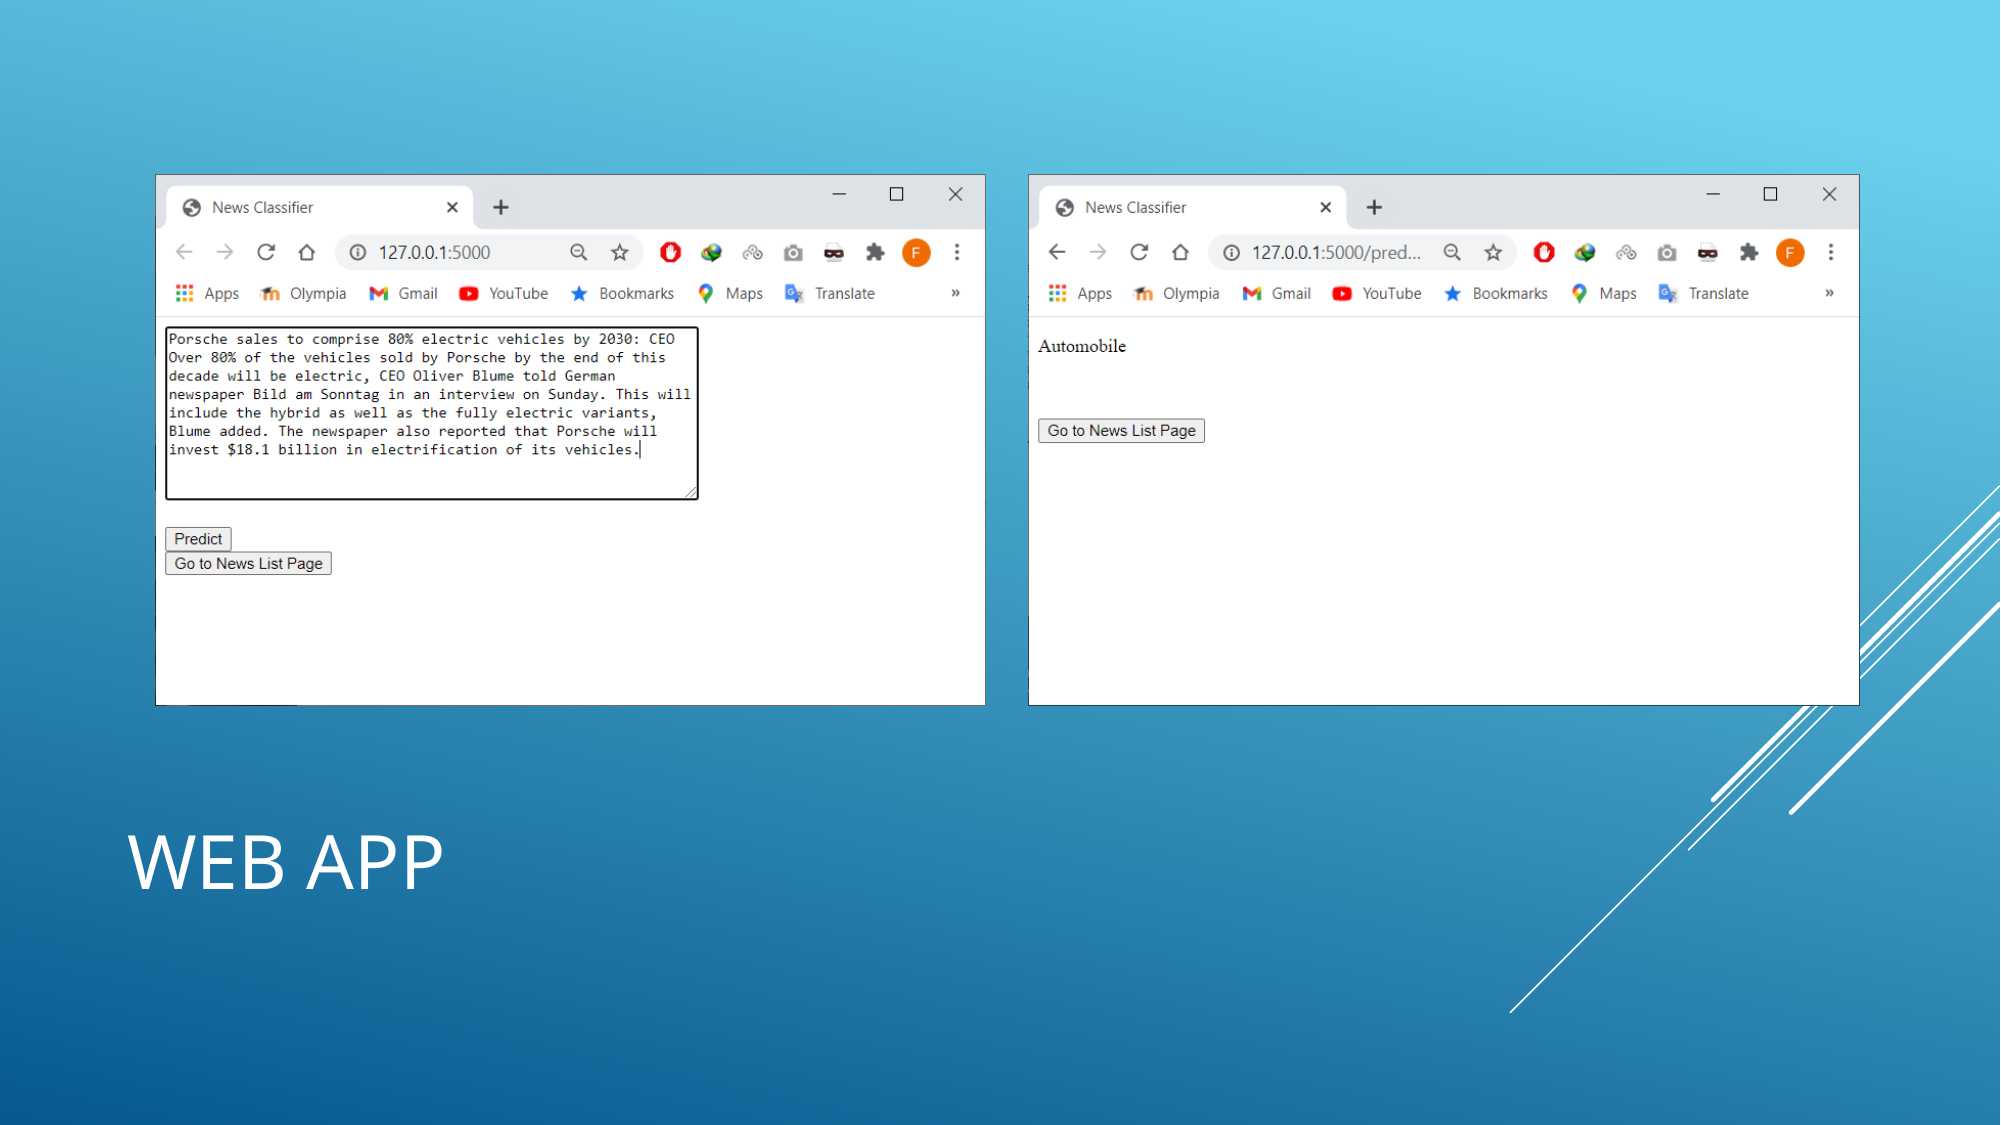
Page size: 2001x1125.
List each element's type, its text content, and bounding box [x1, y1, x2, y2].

title WEB APP [112, 736, 1513, 984]
picture [154, 174, 986, 706]
picture [1028, 174, 1860, 706]
